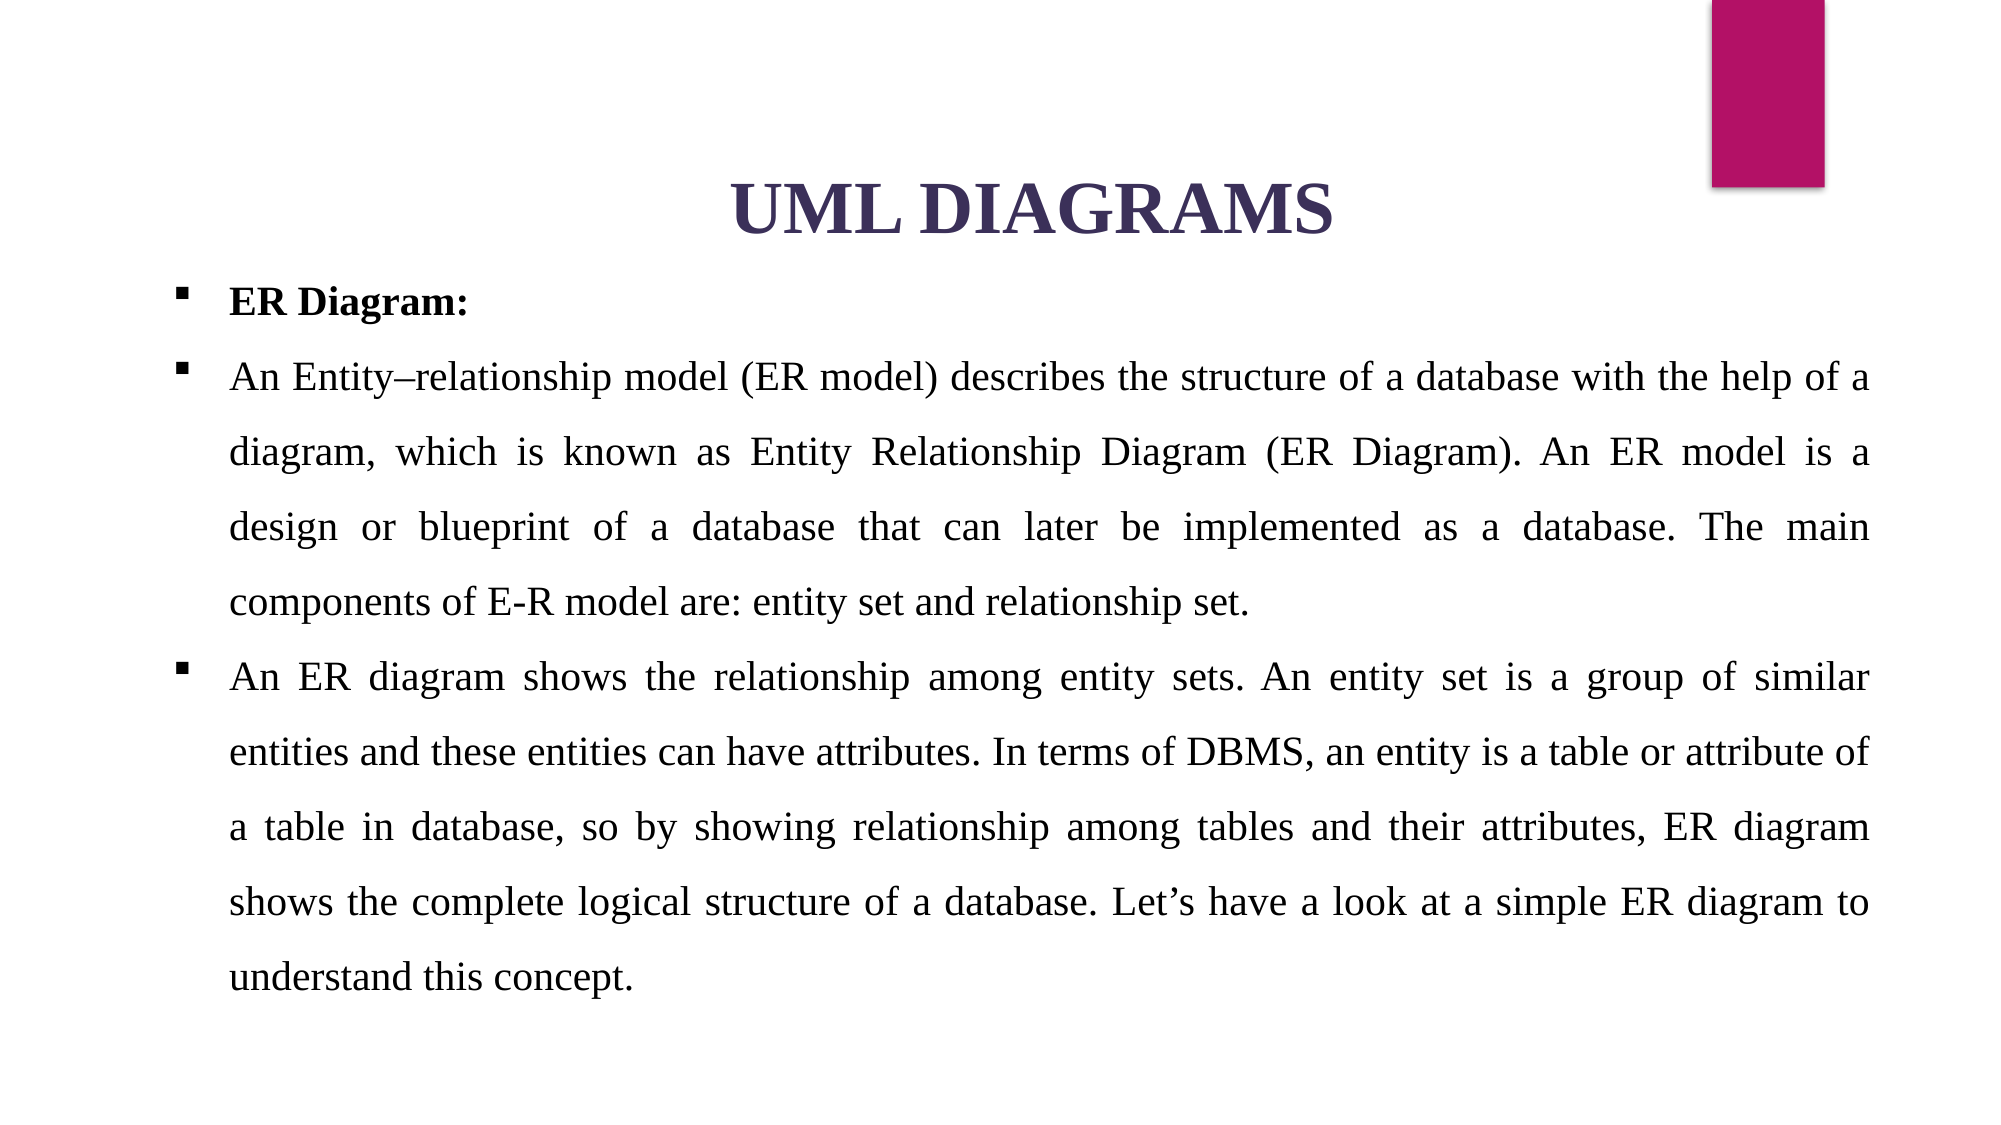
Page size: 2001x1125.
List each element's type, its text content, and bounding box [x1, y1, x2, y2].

text_box UML DIAGRAMS [252, 88, 1663, 241]
text_box ER Diagram: An Entity–relationship model (ER model) describes the structure of a database with the help of a diagram, which is known as Entity Relationship Diagram (ER Diagram). An ER model is a design or blueprint of a database that can later be implemented as a database. The main components of E-R model are: entity set and relationship set. An ER diagram shows the relationship among entity sets. An entity set is a group of similar entities and these entities can have attributes. In terms of DBMS, an entity is a table or attribute of a table in database, so by showing relationship among tables and their attributes, ER diagram shows the complete logical structure of a database. Let’s have a look at a simple ER diagram to understand this concept. [158, 241, 1887, 1006]
